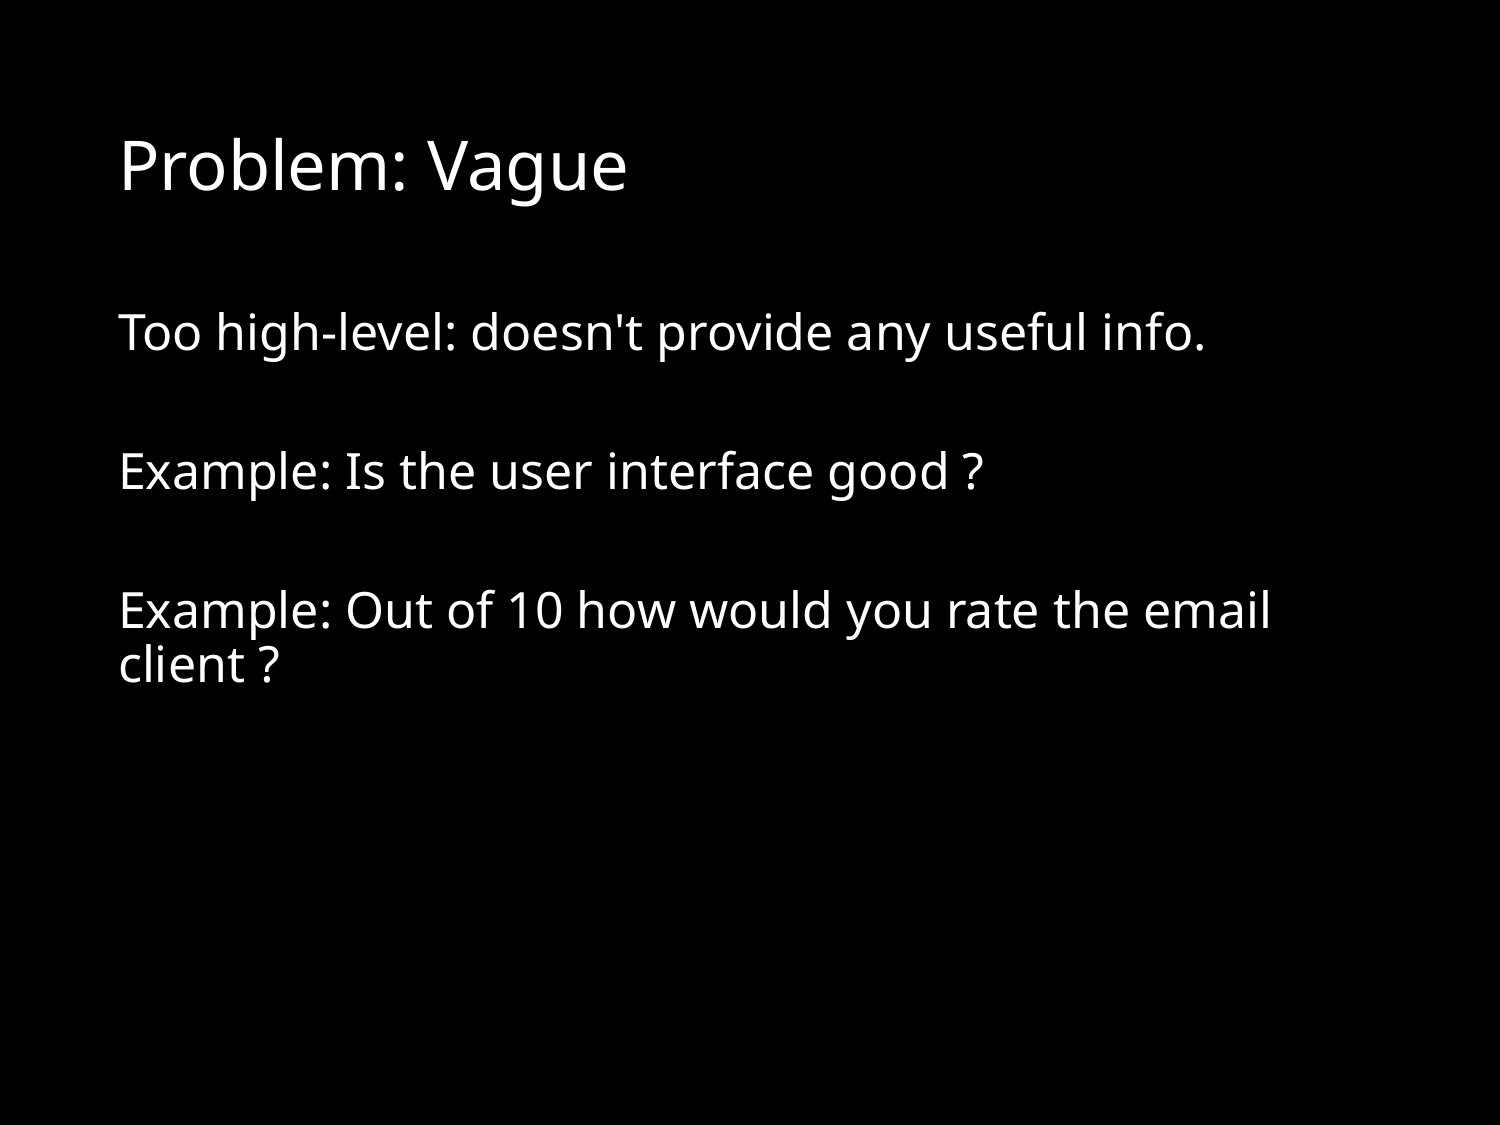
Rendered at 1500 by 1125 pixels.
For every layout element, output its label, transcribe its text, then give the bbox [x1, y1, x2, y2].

title Problem: Vague [103, 59, 1397, 278]
list Too high-level: doesn't provide any useful info. Example: Is the user interface good ? Example: Out of 10 how would you rate the email client ? [103, 299, 1397, 1014]
